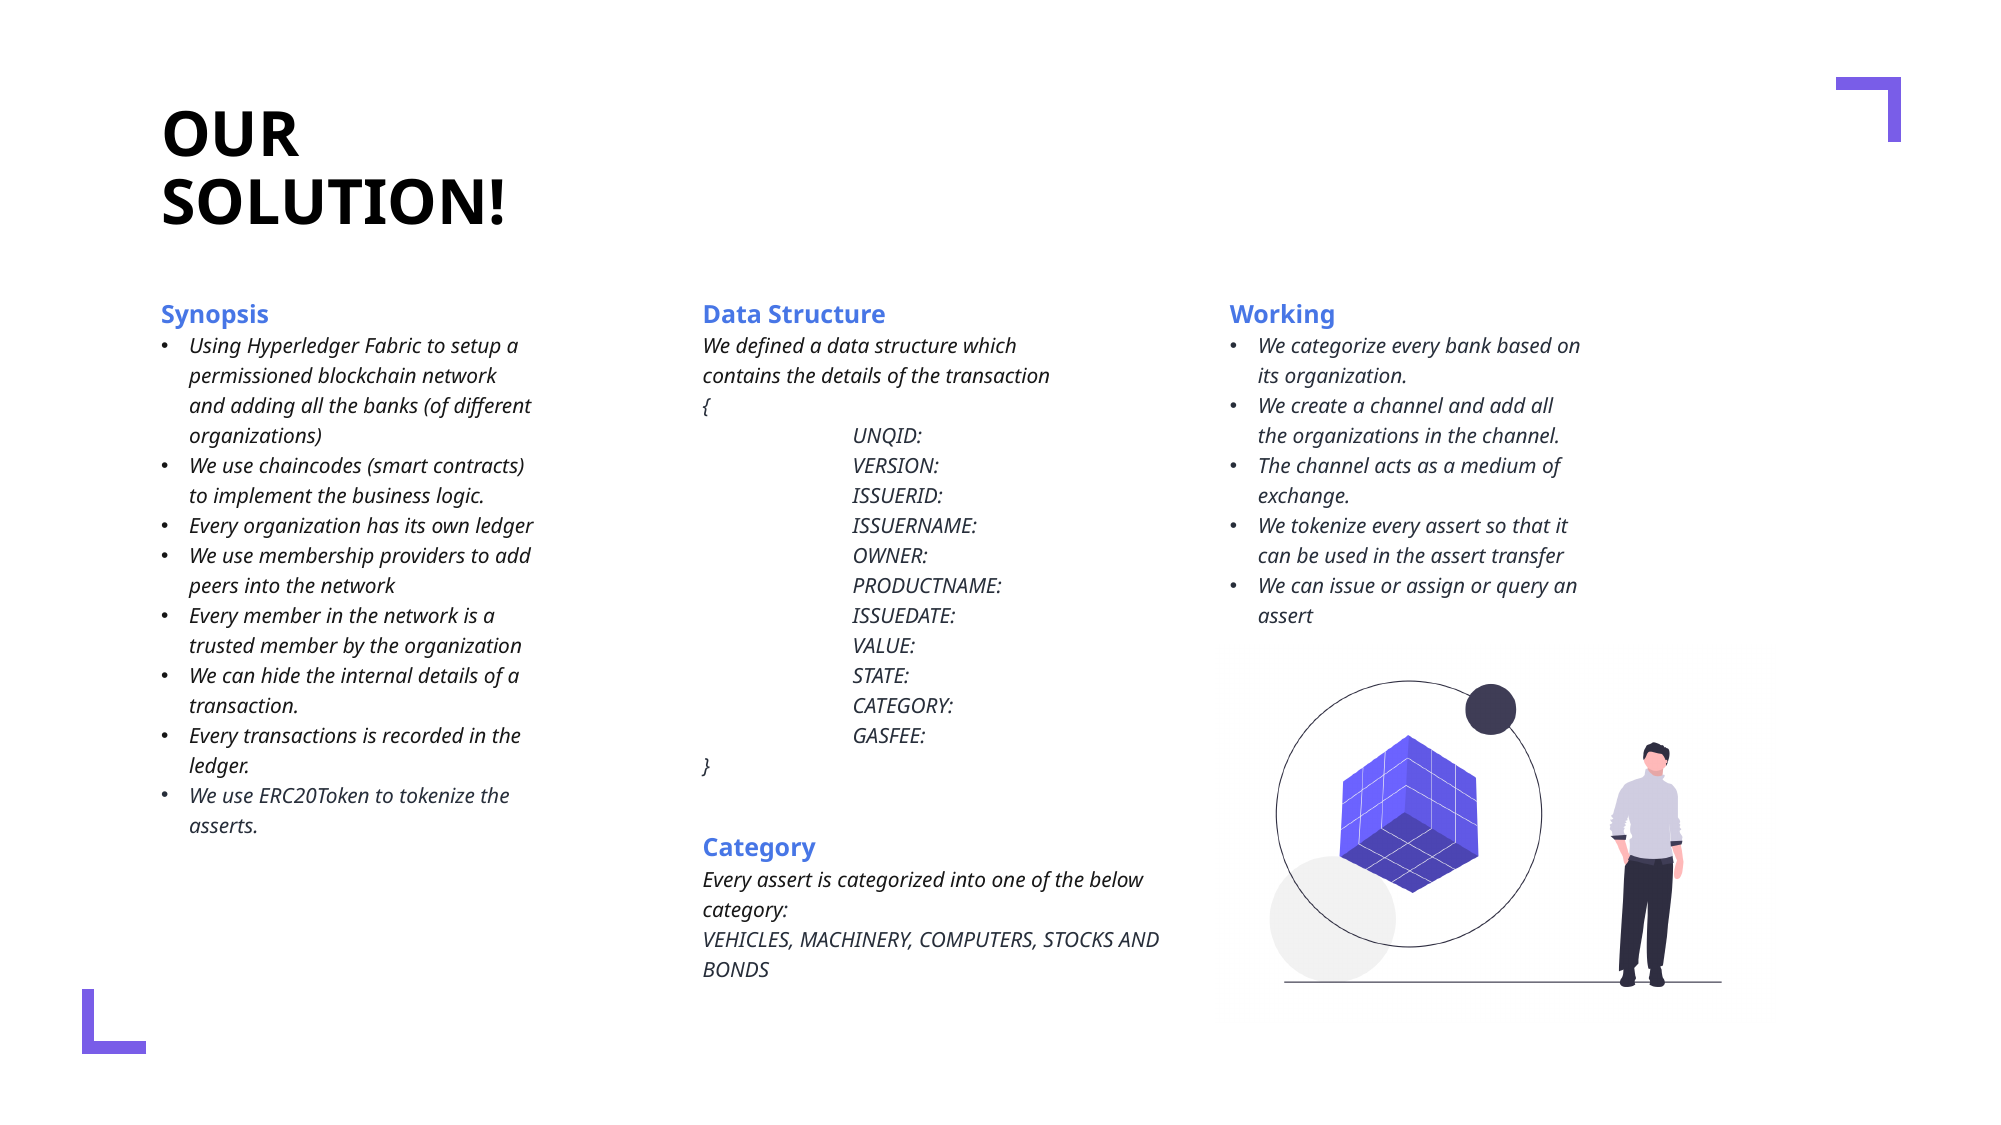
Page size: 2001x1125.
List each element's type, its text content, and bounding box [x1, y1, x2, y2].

picture [1214, 644, 1776, 1023]
text_box [1835, 83, 1895, 143]
text_box [87, 989, 147, 1048]
text_box Category Every assert is categorized into one of the below category: VEHICLES, MACHINERY, COMPUTERS, STOCKS AND BONDS [687, 818, 1178, 1019]
text_box Synopsis Using Hyperledger Fabric to setup a permissioned blockchain network and adding all the banks (of different organizations) We use chaincodes (smart contracts) to implement the business logic. Every organization has its own ledger We use membership providers to add peers into the network Every member in the network is a trusted member by the organization We can hide the internal details of a transaction. Every transactions is recorded in the ledger. We use ERC20Token to tokenize the asserts. [146, 284, 554, 845]
text_box Working We categorize every bank based on its organization. We create a channel and add all the organizations in the channel. The channel acts as a medium of exchange. We tokenize every assert so that it can be used in the assert transfer We can issue or assign or query an assert [1214, 284, 1599, 635]
title OUR SOLUTION! [146, 61, 674, 279]
text_box Data Structure We defined a data structure which contains the details of the transaction { UNQID: VERSION: ISSUERID: ISSUERNAME: OWNER: PRODUCTNAME: ISSUEDATE: VALUE: STATE: CATEGORY: GASFEE: } [687, 284, 1072, 815]
